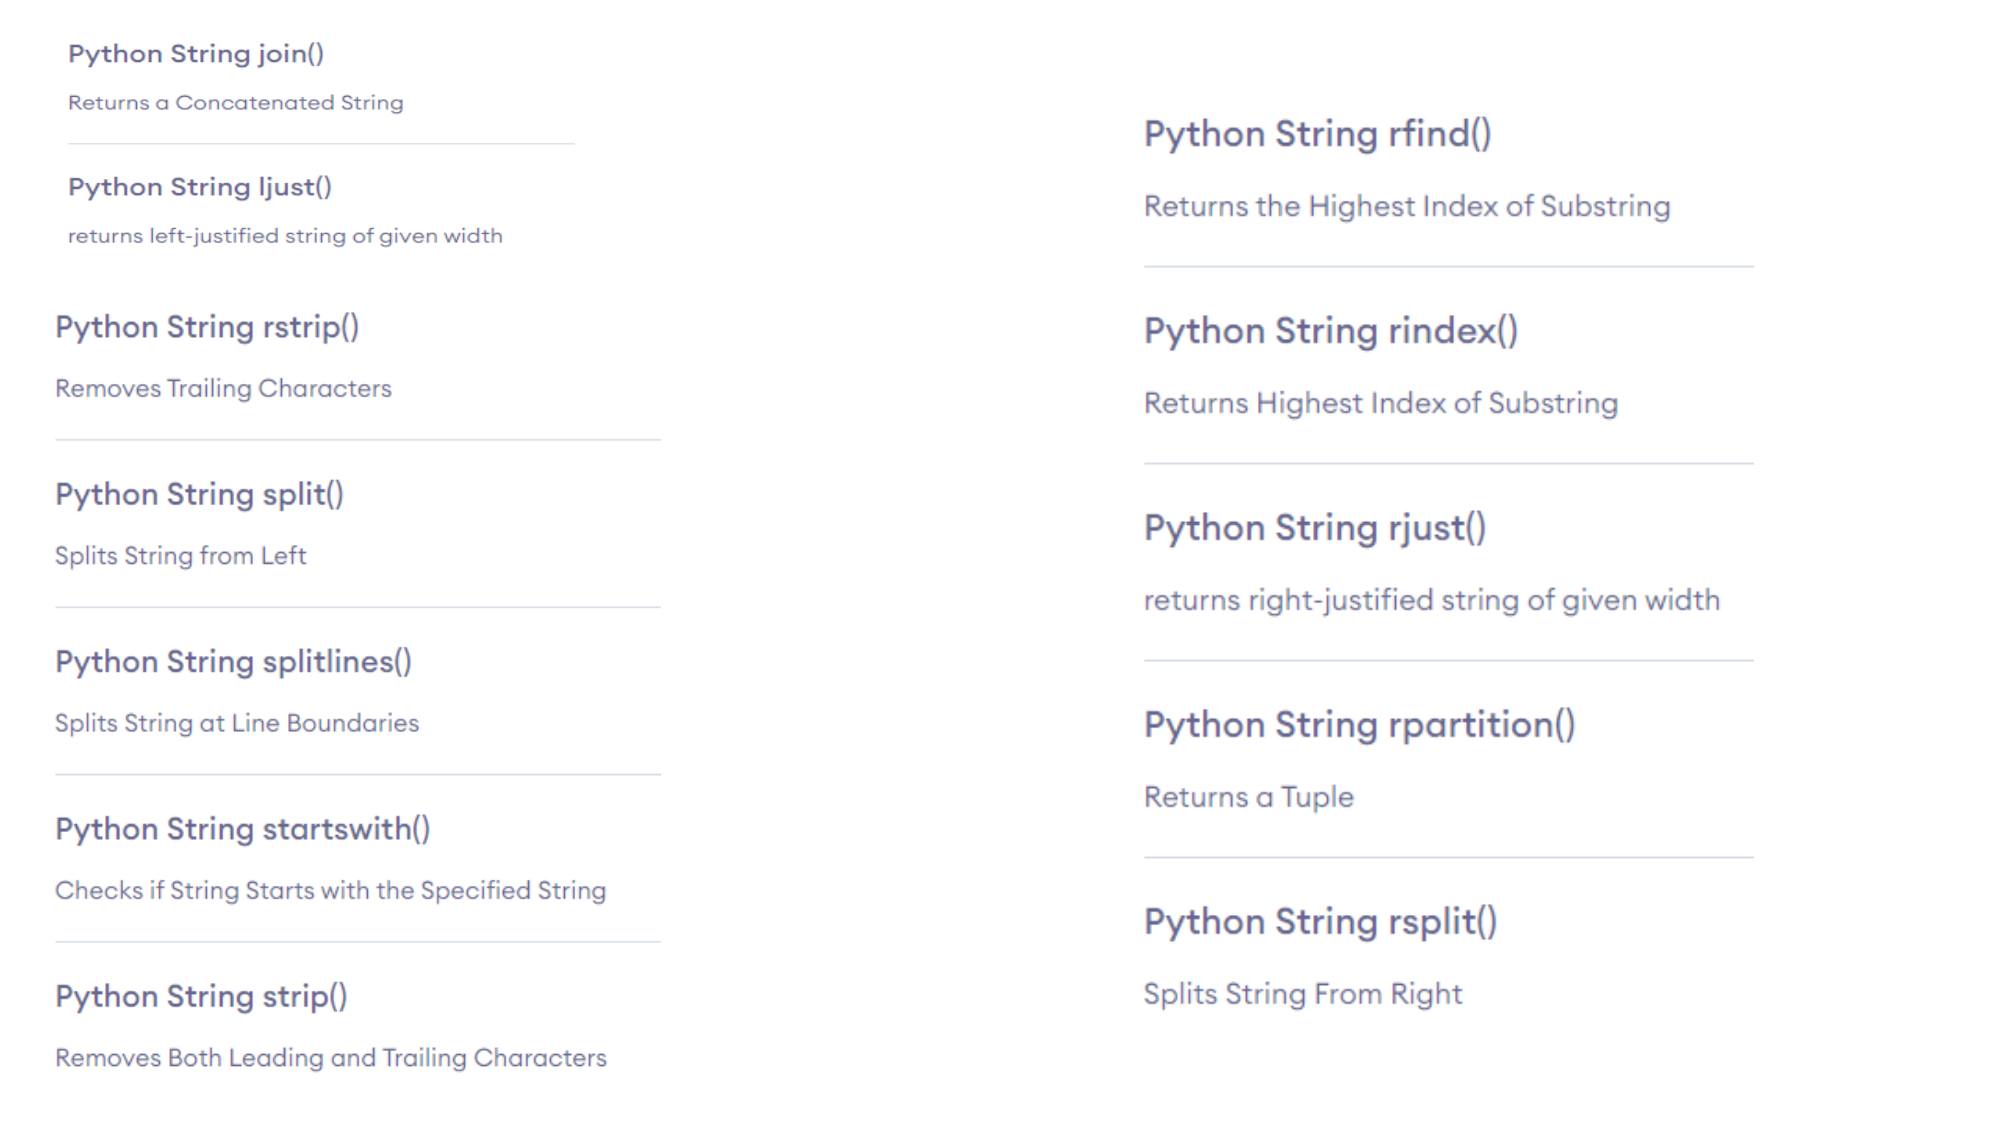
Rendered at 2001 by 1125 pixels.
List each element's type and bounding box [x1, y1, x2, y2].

picture [36, 25, 575, 264]
picture [1130, 95, 1754, 1030]
picture [36, 297, 661, 1090]
